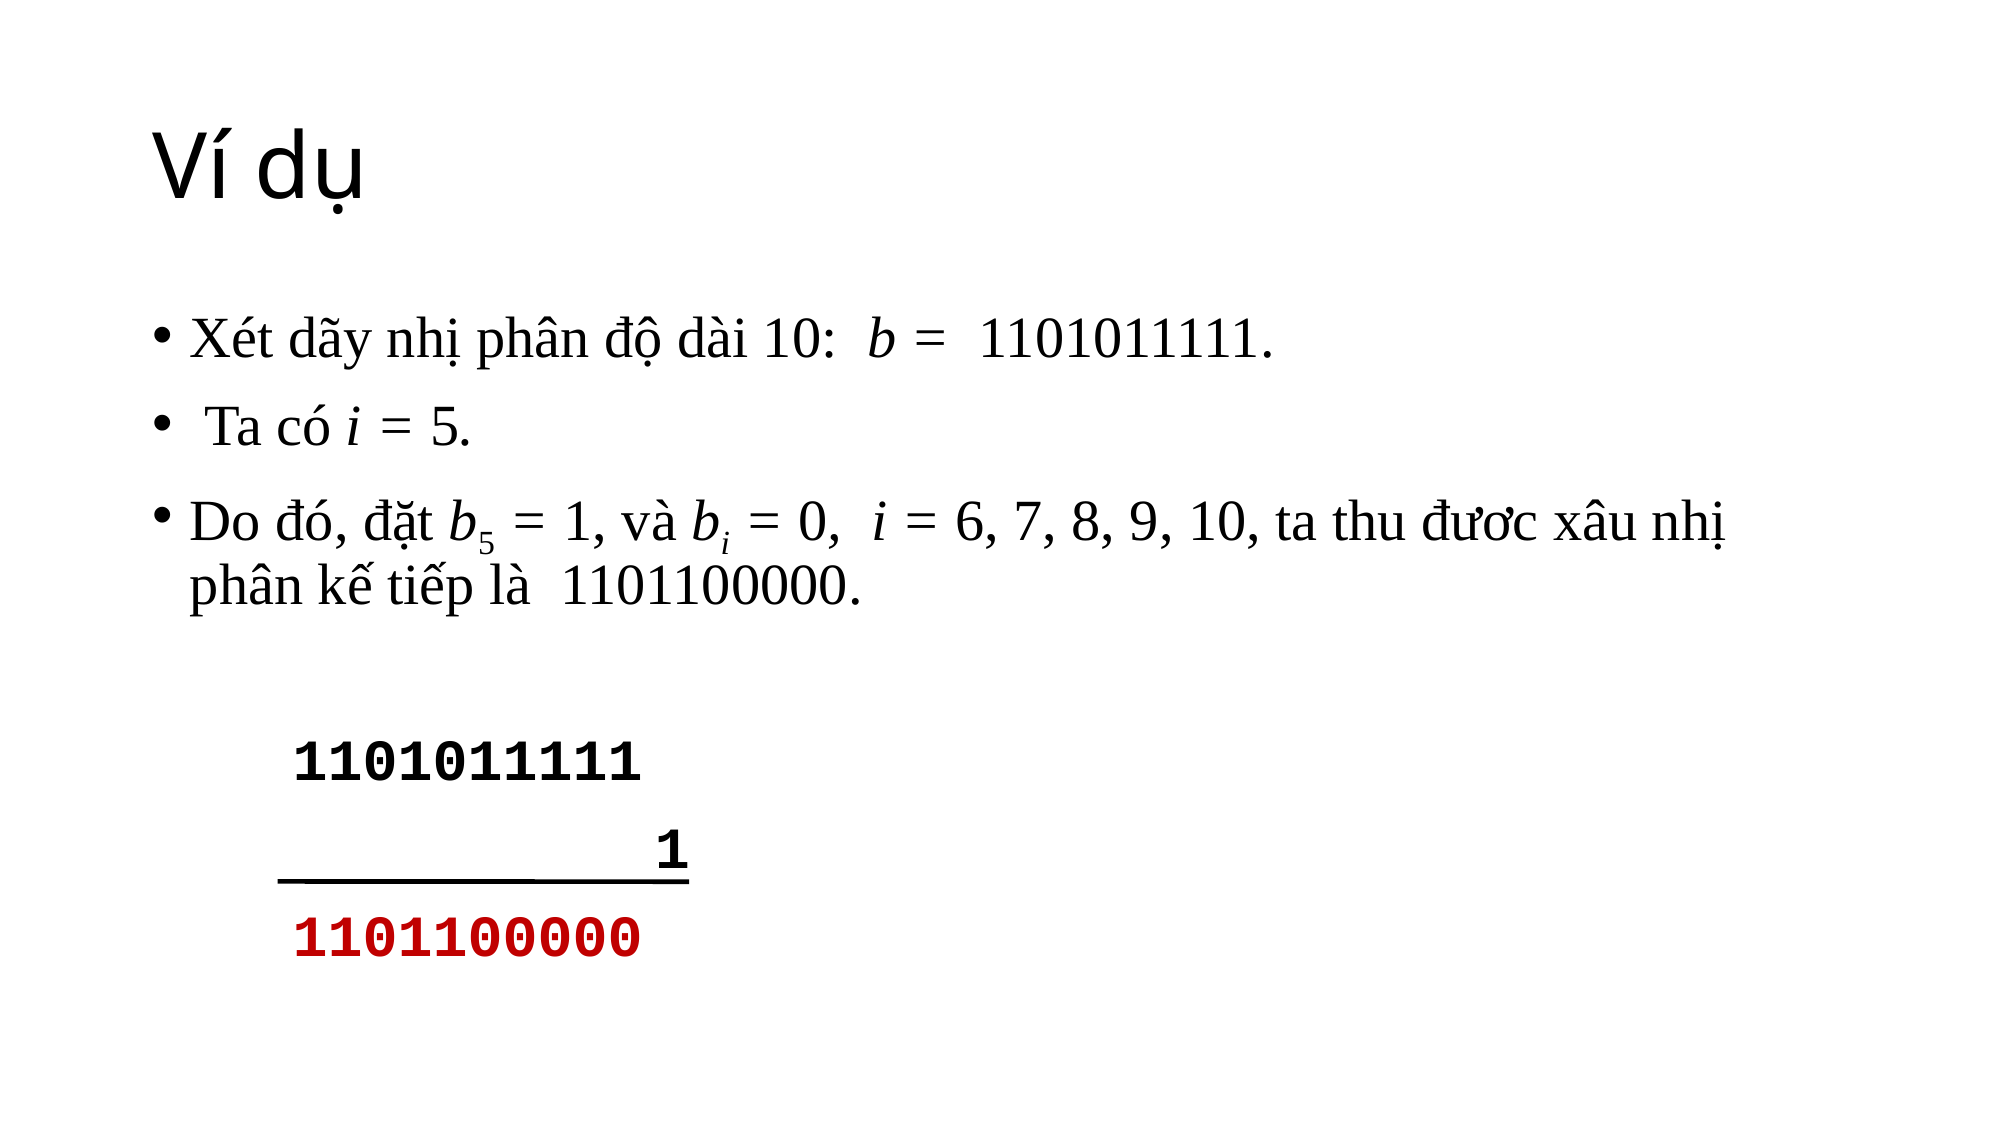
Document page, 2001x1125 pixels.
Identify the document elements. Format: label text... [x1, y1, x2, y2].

list Xét dãy nhị phân độ dài 10: b = 1101011111. Ta có i = 5. Do đó, đặt b5 = 1, và bi = 0, i = 6, 7, 8, 9, 10, ta thu đươc xâu nhị phân kế tiếp là 1101100000. 1101011111 1 1101100000 [137, 299, 1863, 1014]
title Ví dụ [137, 59, 1863, 278]
